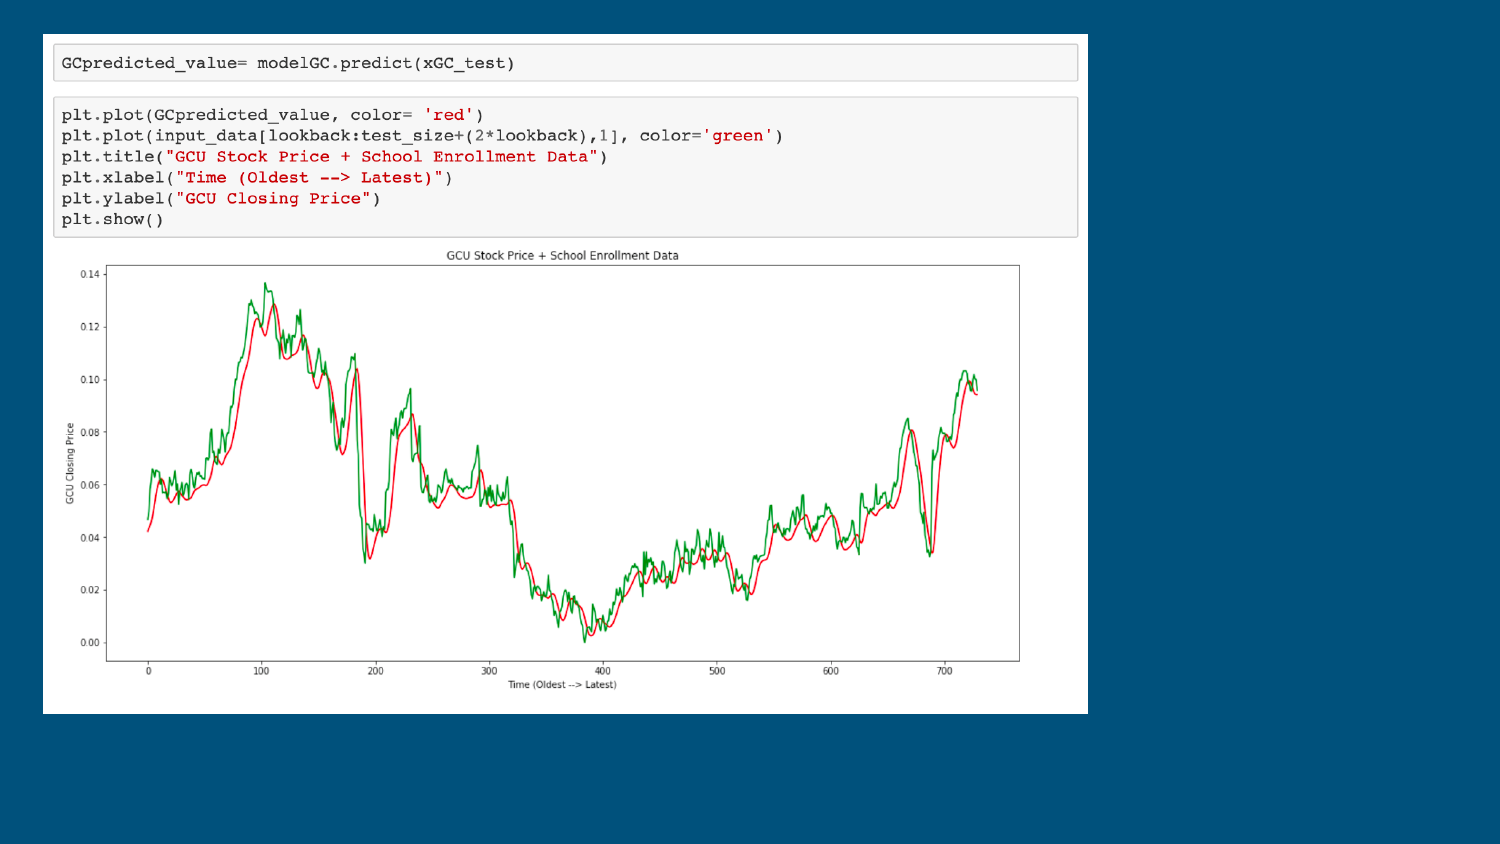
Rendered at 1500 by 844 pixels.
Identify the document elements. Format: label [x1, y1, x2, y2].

picture [44, 35, 1087, 713]
